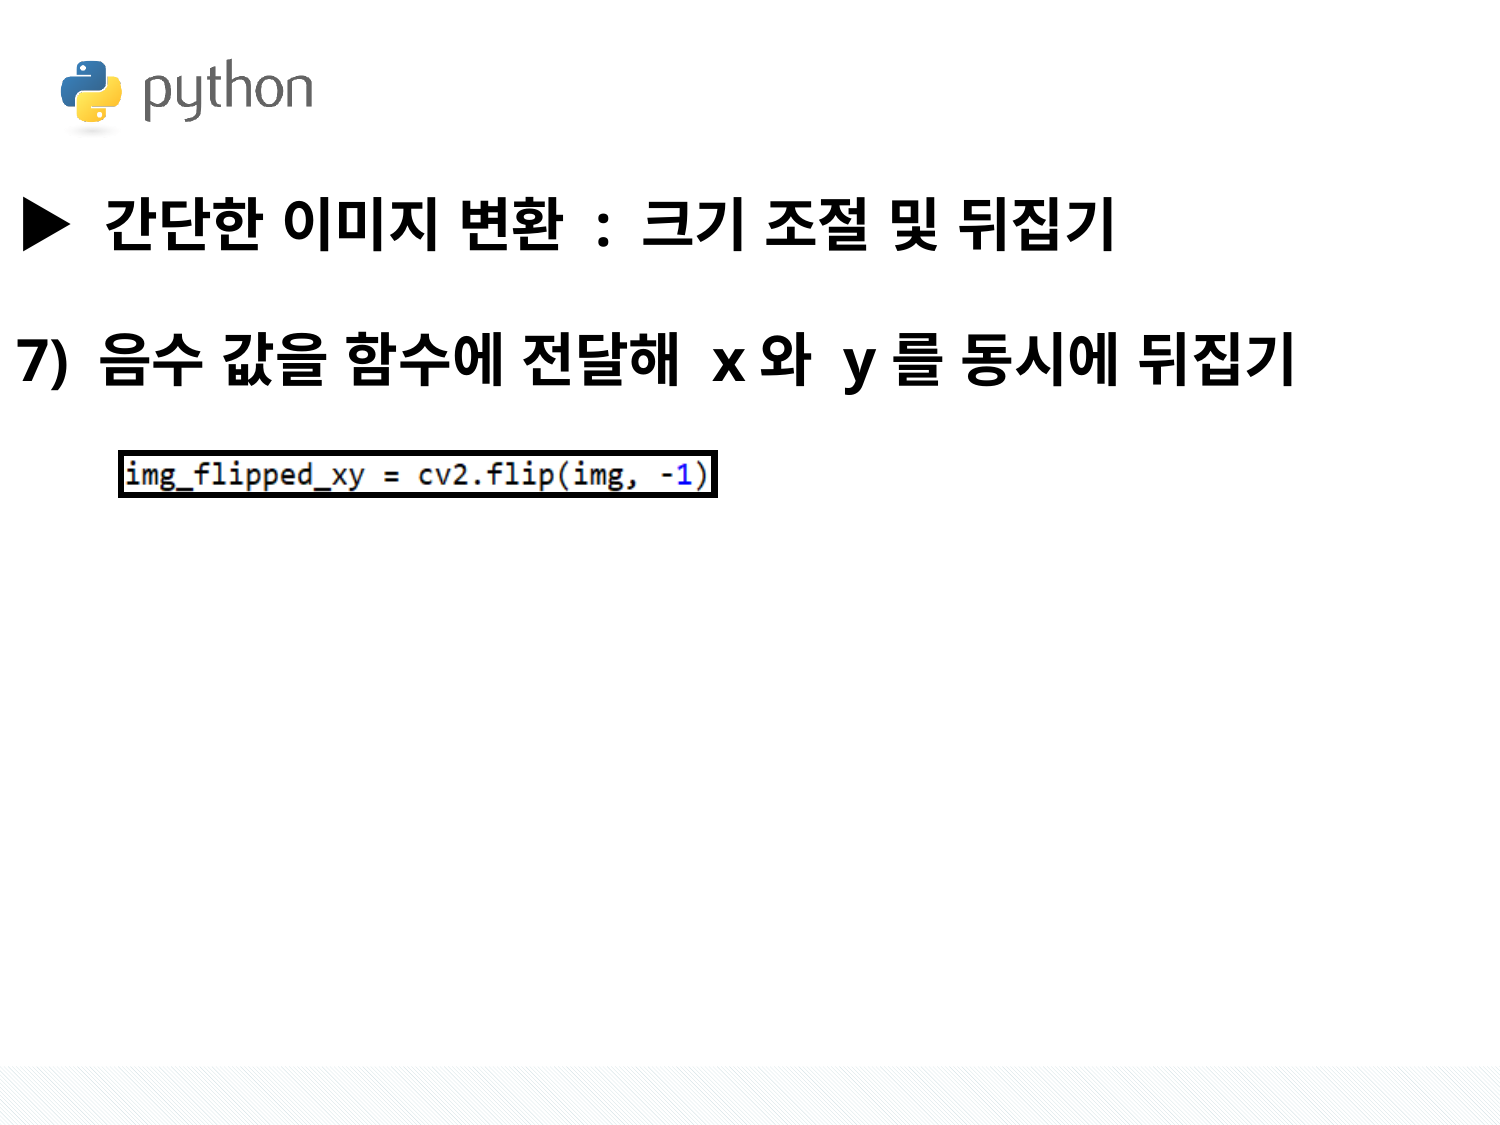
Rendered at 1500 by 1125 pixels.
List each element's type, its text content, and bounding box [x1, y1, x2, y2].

picture [17, 42, 349, 155]
list ▶ 간단한 이미지 변환 : 크기 조절 및 뒤집기 7) 음수 값을 함수에 전달해 x와 y를 동시에 뒤집기 [0, 180, 1500, 1043]
picture [123, 455, 712, 493]
